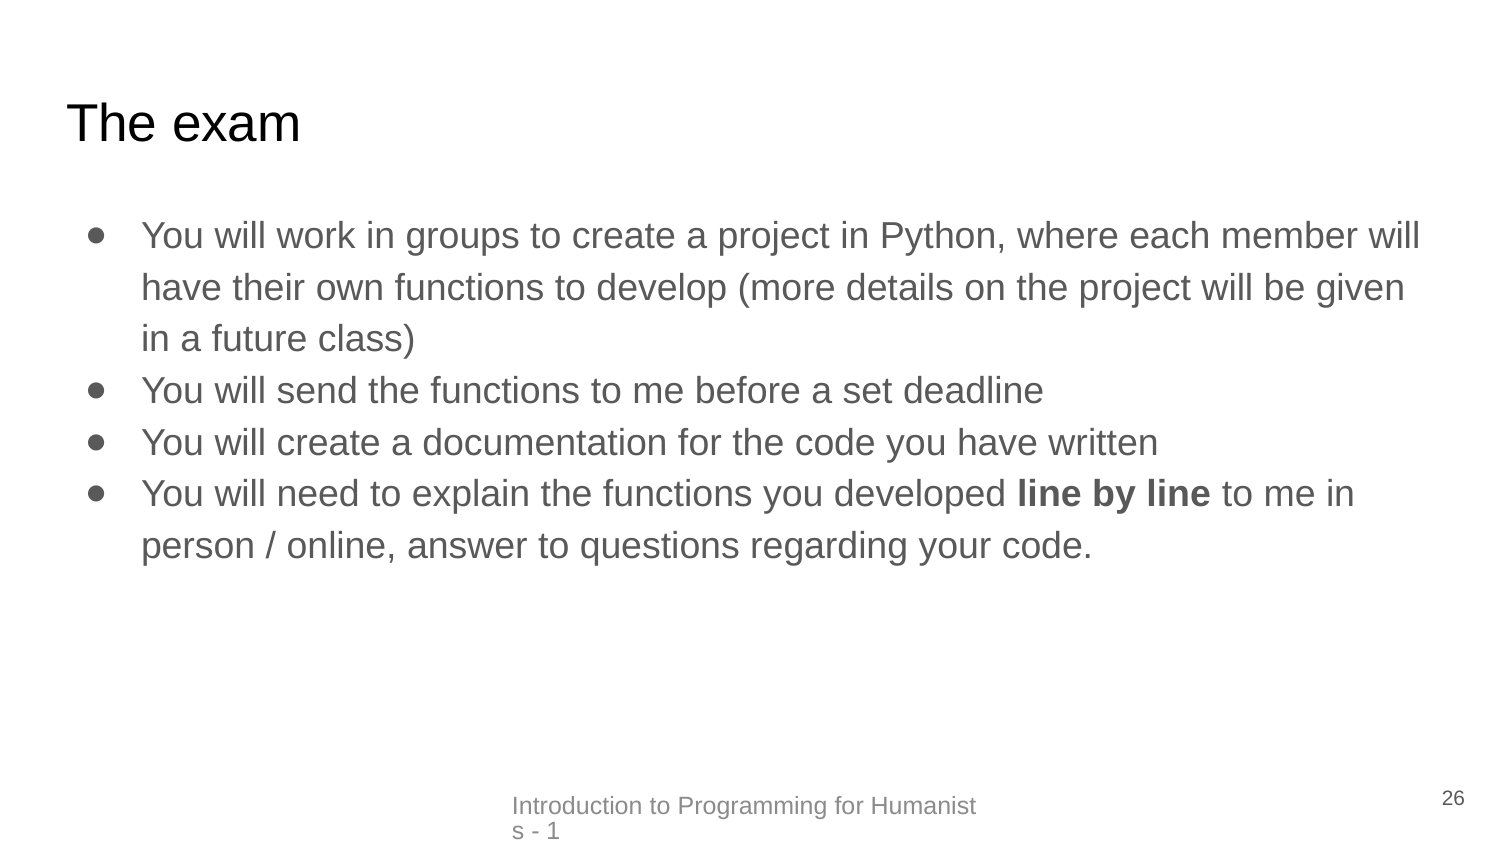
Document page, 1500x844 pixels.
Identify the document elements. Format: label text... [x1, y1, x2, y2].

list You will work in groups to create a project in Python, where each member will have their own functions to develop (more details on the project will be given in a future class) You will send the functions to me before a set deadline You will create a documentation for the code you have written You will need to explain the functions you developed line by line to me in person / online, answer to questions regarding your code. [51, 189, 1449, 750]
slide_number 26 [1389, 764, 1480, 830]
footer Introduction to Programming for Humanists - 1 [496, 782, 1004, 828]
title The exam [51, 72, 1449, 167]
